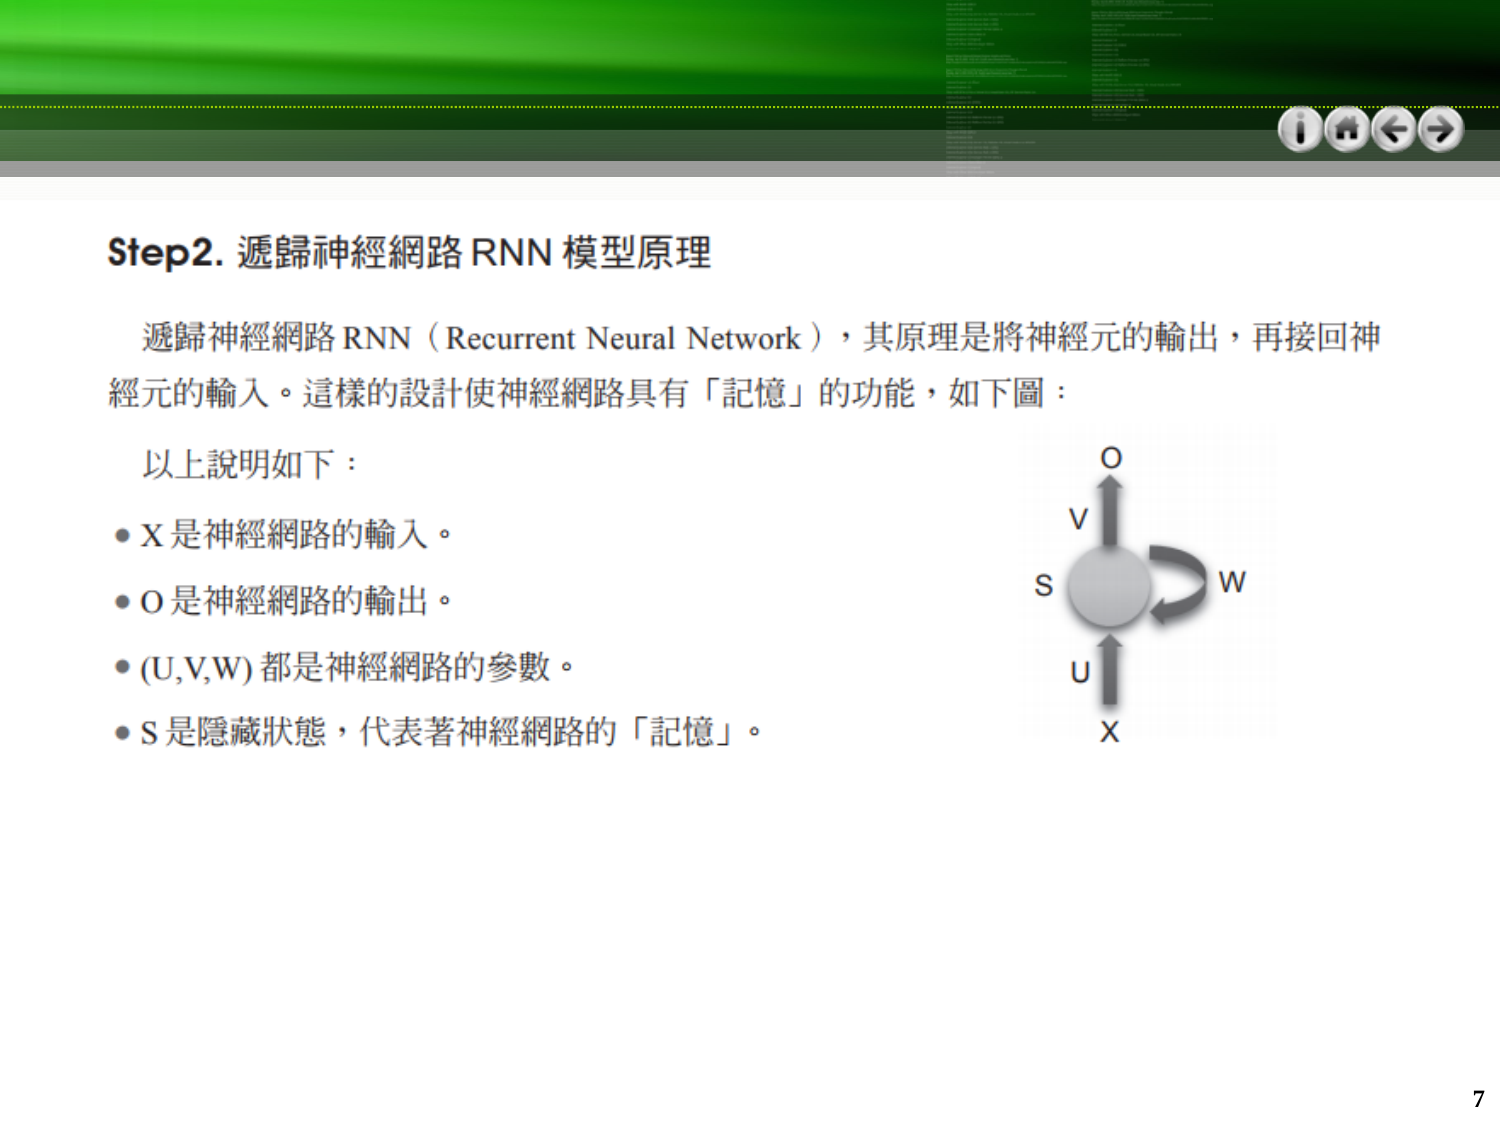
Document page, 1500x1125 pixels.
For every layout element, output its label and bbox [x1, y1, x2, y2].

list [76, 207, 1435, 858]
picture [0, 0, 1500, 178]
